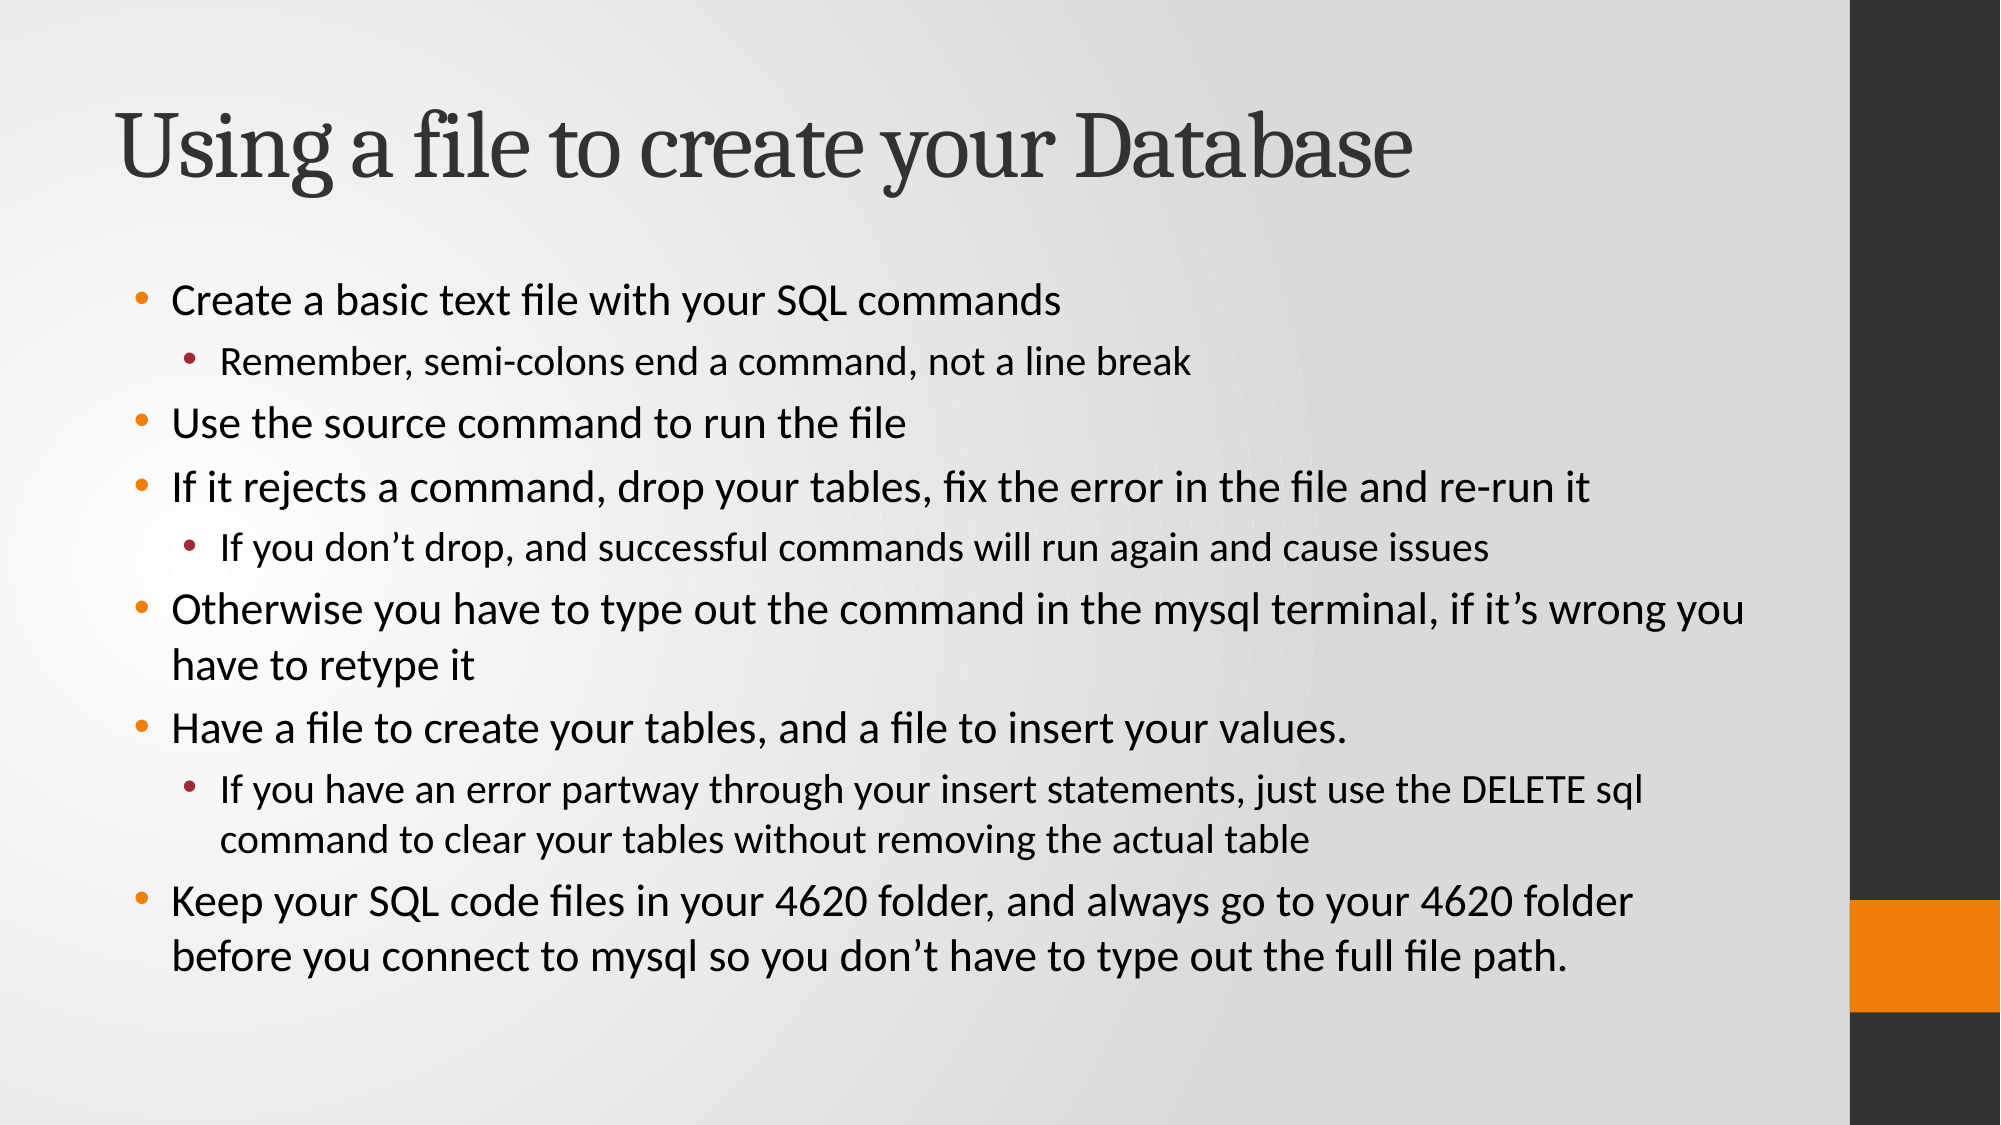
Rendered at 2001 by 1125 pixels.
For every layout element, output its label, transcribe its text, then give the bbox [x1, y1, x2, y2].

title Using a file to create your Database [99, 45, 1767, 233]
list Create a basic text file with your SQL commands Remember, semi-colons end a command, not a line break Use the source command to run the file If it rejects a command, drop your tables, fix the error in the file and re-run it If you don’t drop, and successful commands will run again and cause issues Otherwise you have to type out the command in the mysql terminal, if it’s wrong you have to retype it Have a file to create your tables, and a file to insert your values. If you have an error partway through your insert statements, just use the DELETE sql command to clear your tables without removing the actual table Keep your SQL code files in your 4620 folder, and always go to your 4620 folder before you connect to mysql so you don’t have to type out the full file path. [99, 262, 1767, 1050]
